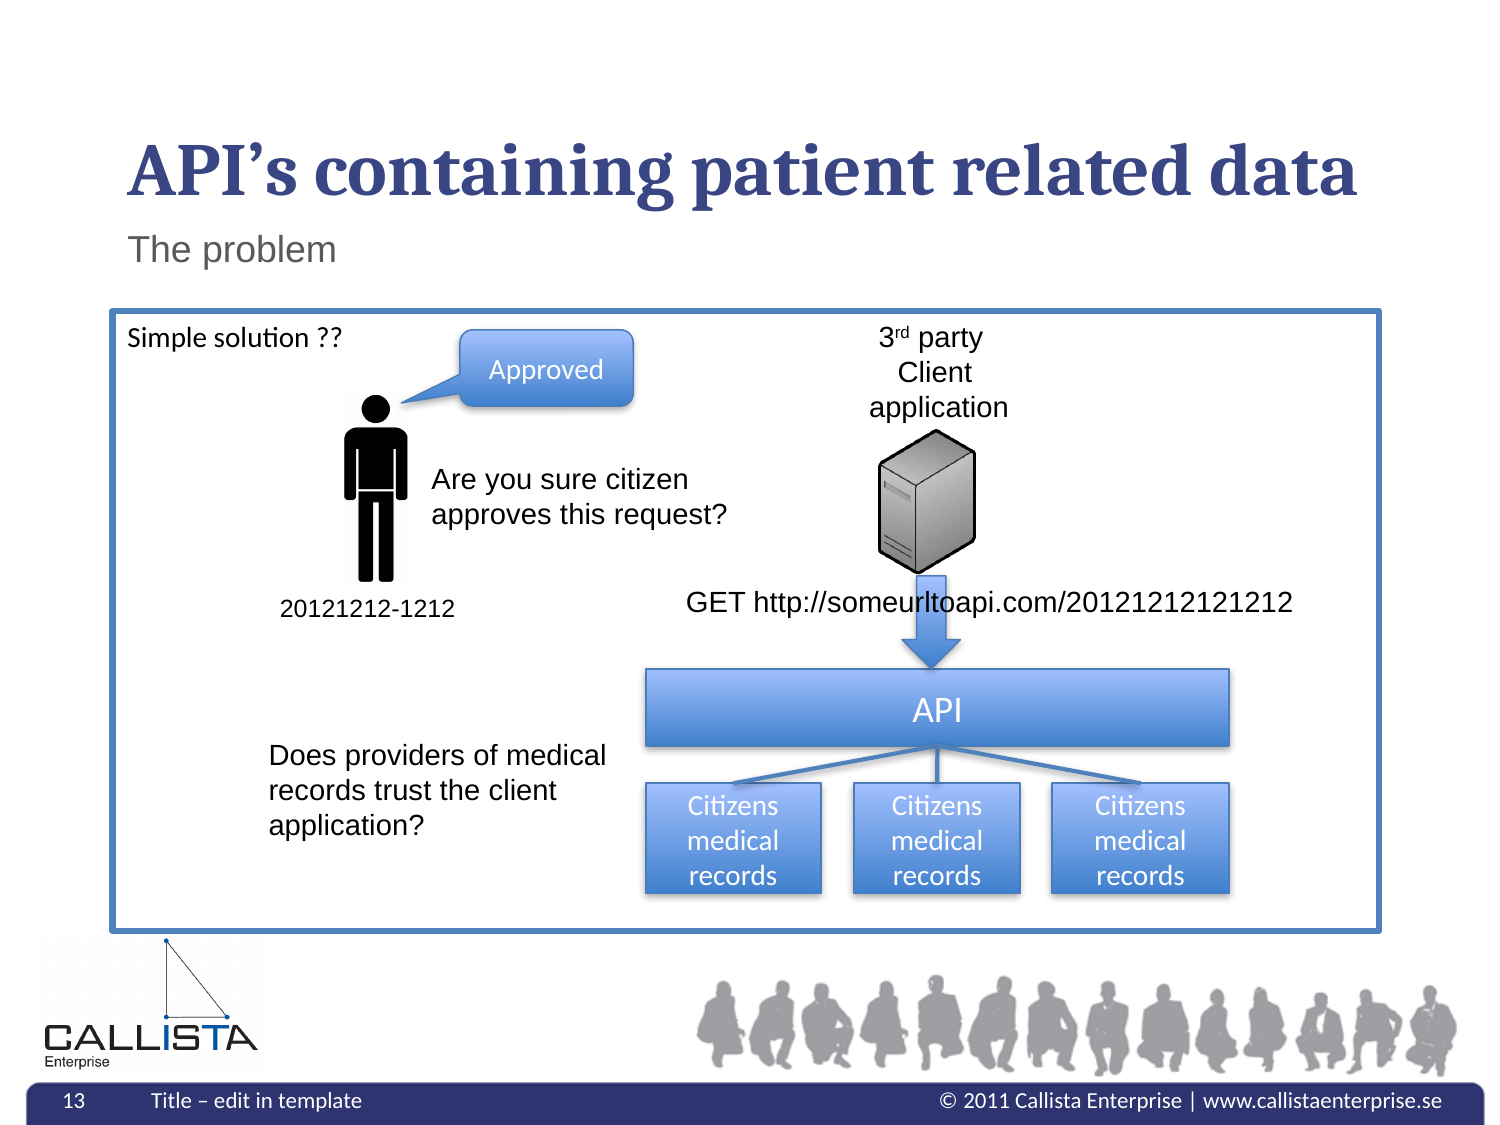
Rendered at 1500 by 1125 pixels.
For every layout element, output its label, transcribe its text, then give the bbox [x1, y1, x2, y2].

subtitle The problem [112, 218, 1388, 278]
text_box Citizens medical records [1051, 782, 1230, 894]
text_box API [645, 668, 1230, 747]
list Simple solution ?? [112, 310, 1380, 931]
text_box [264, 395, 747, 632]
text_box Citizens medical records [645, 782, 822, 894]
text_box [828, 310, 1042, 574]
text_box Approved [417, 329, 635, 394]
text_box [672, 575, 1316, 669]
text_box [937, 745, 1141, 784]
picture [0, 0, 1500, 1125]
text_box Does providers of medical records trust the client application? [253, 728, 654, 849]
slide_number 13 [47, 1078, 113, 1125]
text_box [733, 745, 935, 784]
title API’s containing patient related data [112, 93, 1388, 218]
text_box Citizens medical records [853, 792, 1021, 894]
